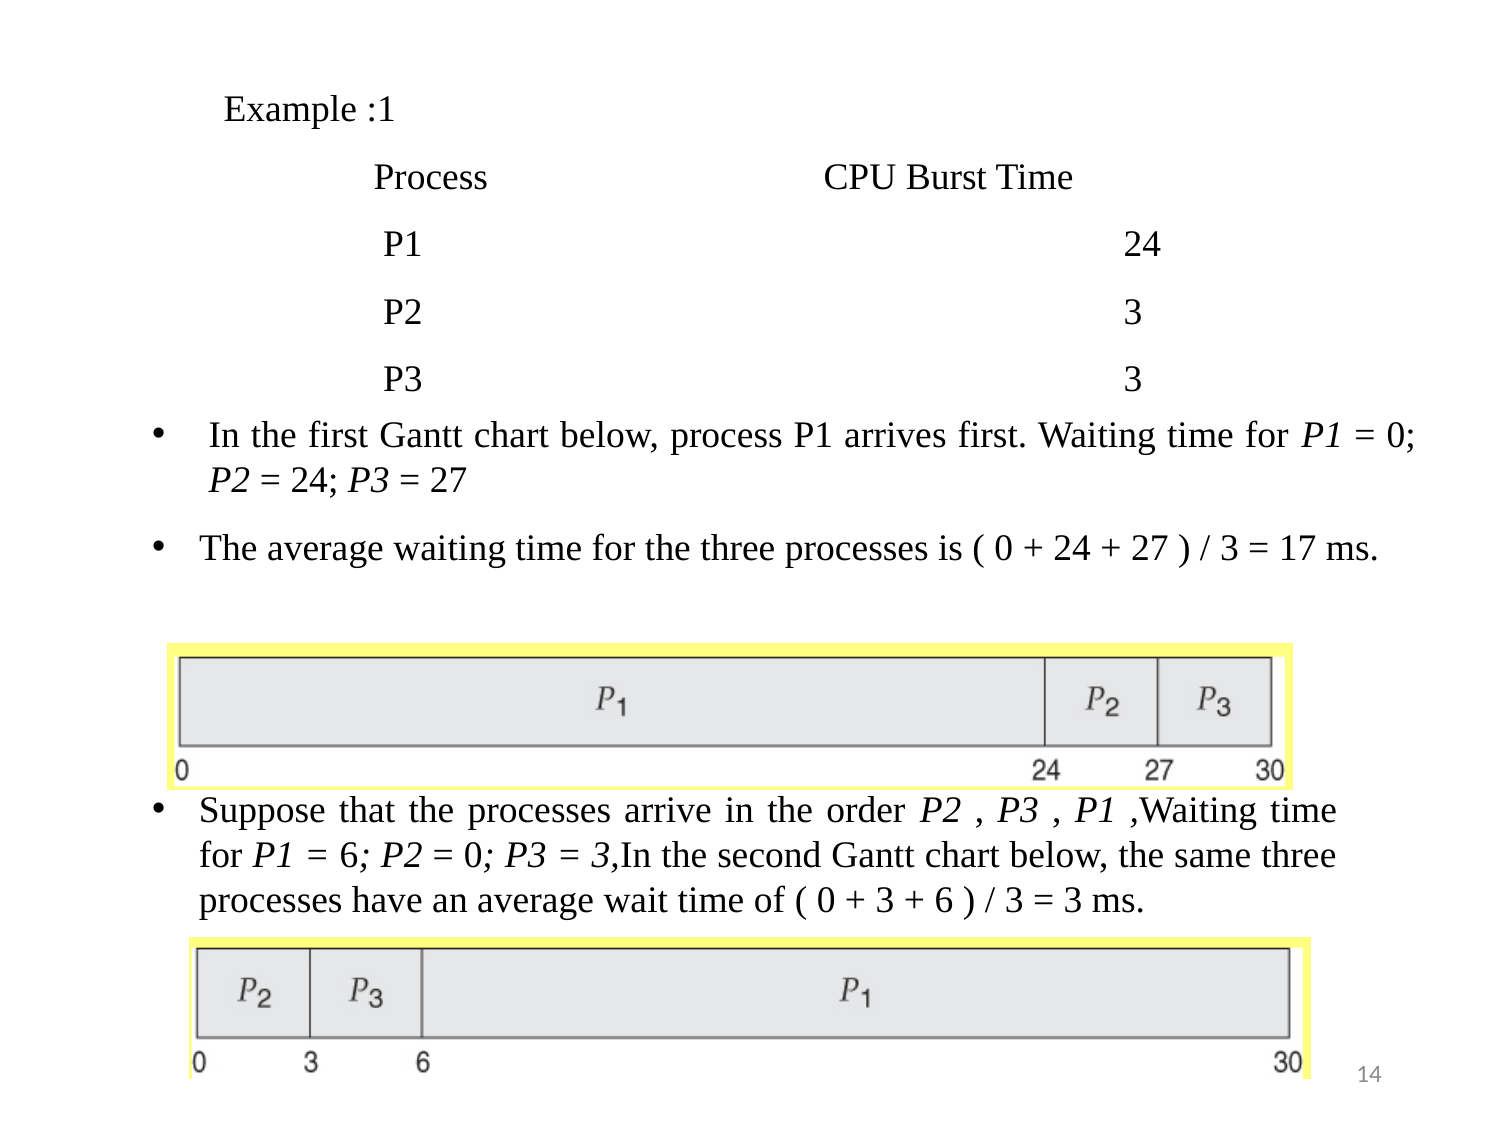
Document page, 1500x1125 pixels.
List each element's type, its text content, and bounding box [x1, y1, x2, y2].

picture [189, 937, 1311, 1079]
text_box In the first Gantt chart below, process P1 arrives first. Waiting time for P1 = 0; P2 = 24; P3 = 27 The average waiting time for the three processes is ( 0 + 24 + 27 ) / 3 = 17 ms. [137, 402, 1431, 576]
text_box Suppose that the processes arrive in the order P2 , P3 , P1 ,Waiting time for P1 = 6; P2 = 0; P3 = 3,In the second Gantt chart below, the same three processes have an average wait time of ( 0 + 3 + 6 ) / 3 = 3 ms. [137, 777, 1353, 928]
picture [167, 643, 1293, 791]
text_box Example :1 Process CPU Burst Time P1 24 P2 3 P3 3 [208, 54, 1293, 407]
slide_number 14 [1059, 1042, 1397, 1103]
